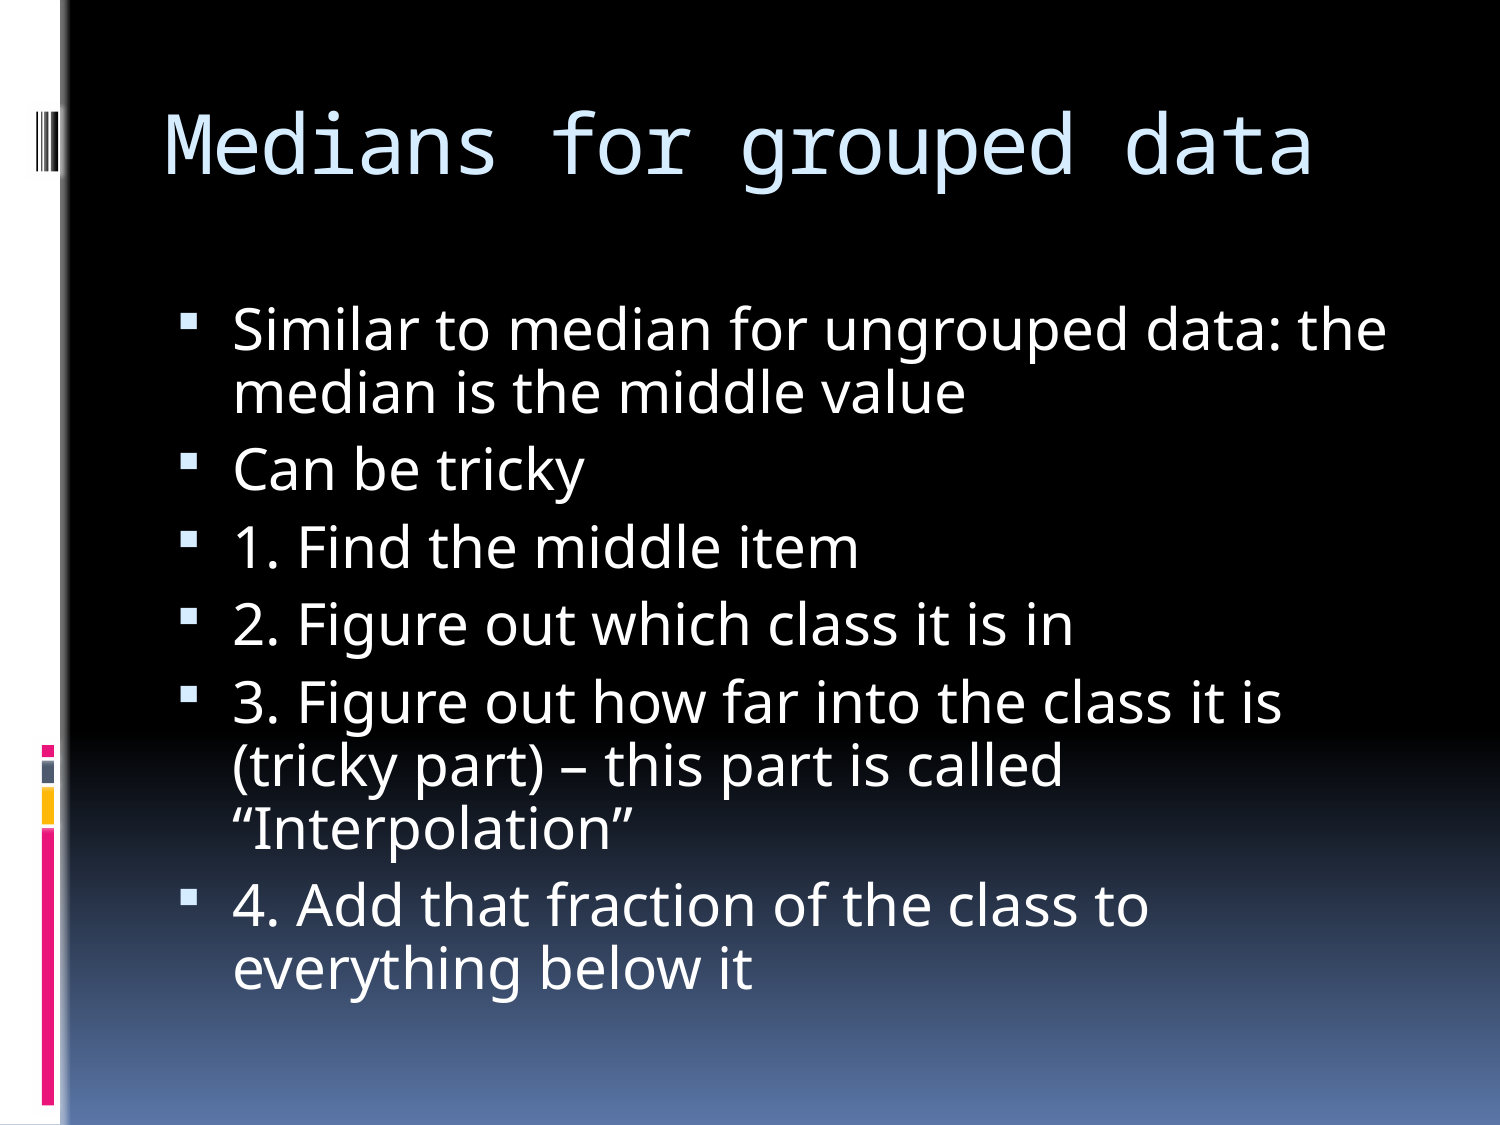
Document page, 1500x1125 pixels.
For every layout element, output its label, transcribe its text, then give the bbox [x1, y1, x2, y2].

title Medians for grouped data [150, 83, 1425, 234]
list Similar to median for ungrouped data: the median is the middle value Can be tricky 1. Find the middle item 2. Figure out which class it is in 3. Figure out how far into the class it is (tricky part) – this part is called “Interpolation” 4. Add that fraction of the class to everything below it [150, 292, 1425, 1043]
